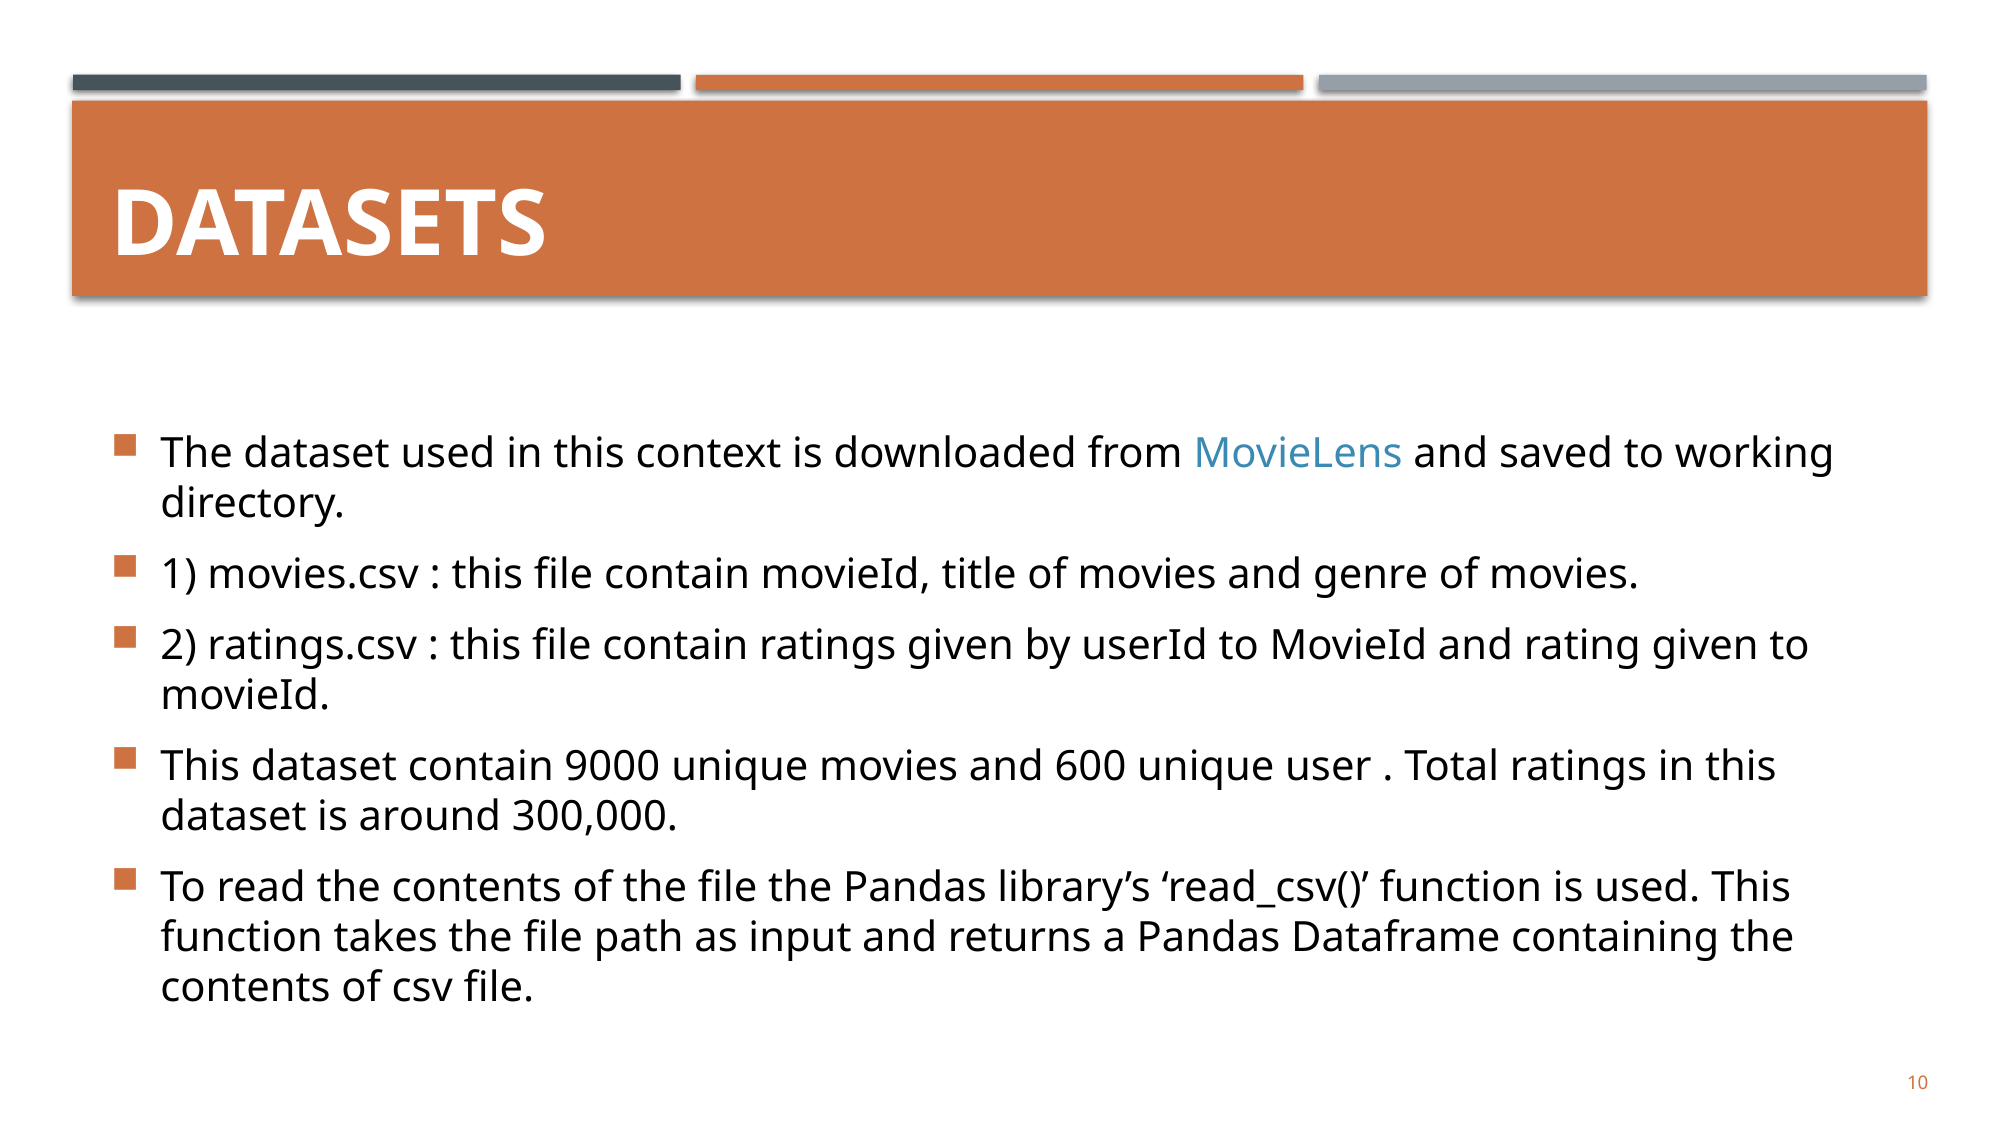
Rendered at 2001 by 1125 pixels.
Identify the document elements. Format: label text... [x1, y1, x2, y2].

title DATASETS [95, 115, 1905, 282]
list The dataset used in this context is downloaded from MovieLens and saved to working directory. 1) movies.csv : this file contain movieId, title of movies and genre of movies. 2) ratings.csv : this file contain ratings given by userId to MovieId and rating given to movieId. This dataset contain 9000 unique movies and 600 unique user . Total ratings in this dataset is around 300,000. To read the contents of the file the Pandas library’s ‘read_csv()’ function is used. This function takes the file path as input and returns a Pandas Dataframe containing the contents of csv file. [95, 417, 1905, 1022]
slide_number 10 [1770, 1053, 1944, 1114]
